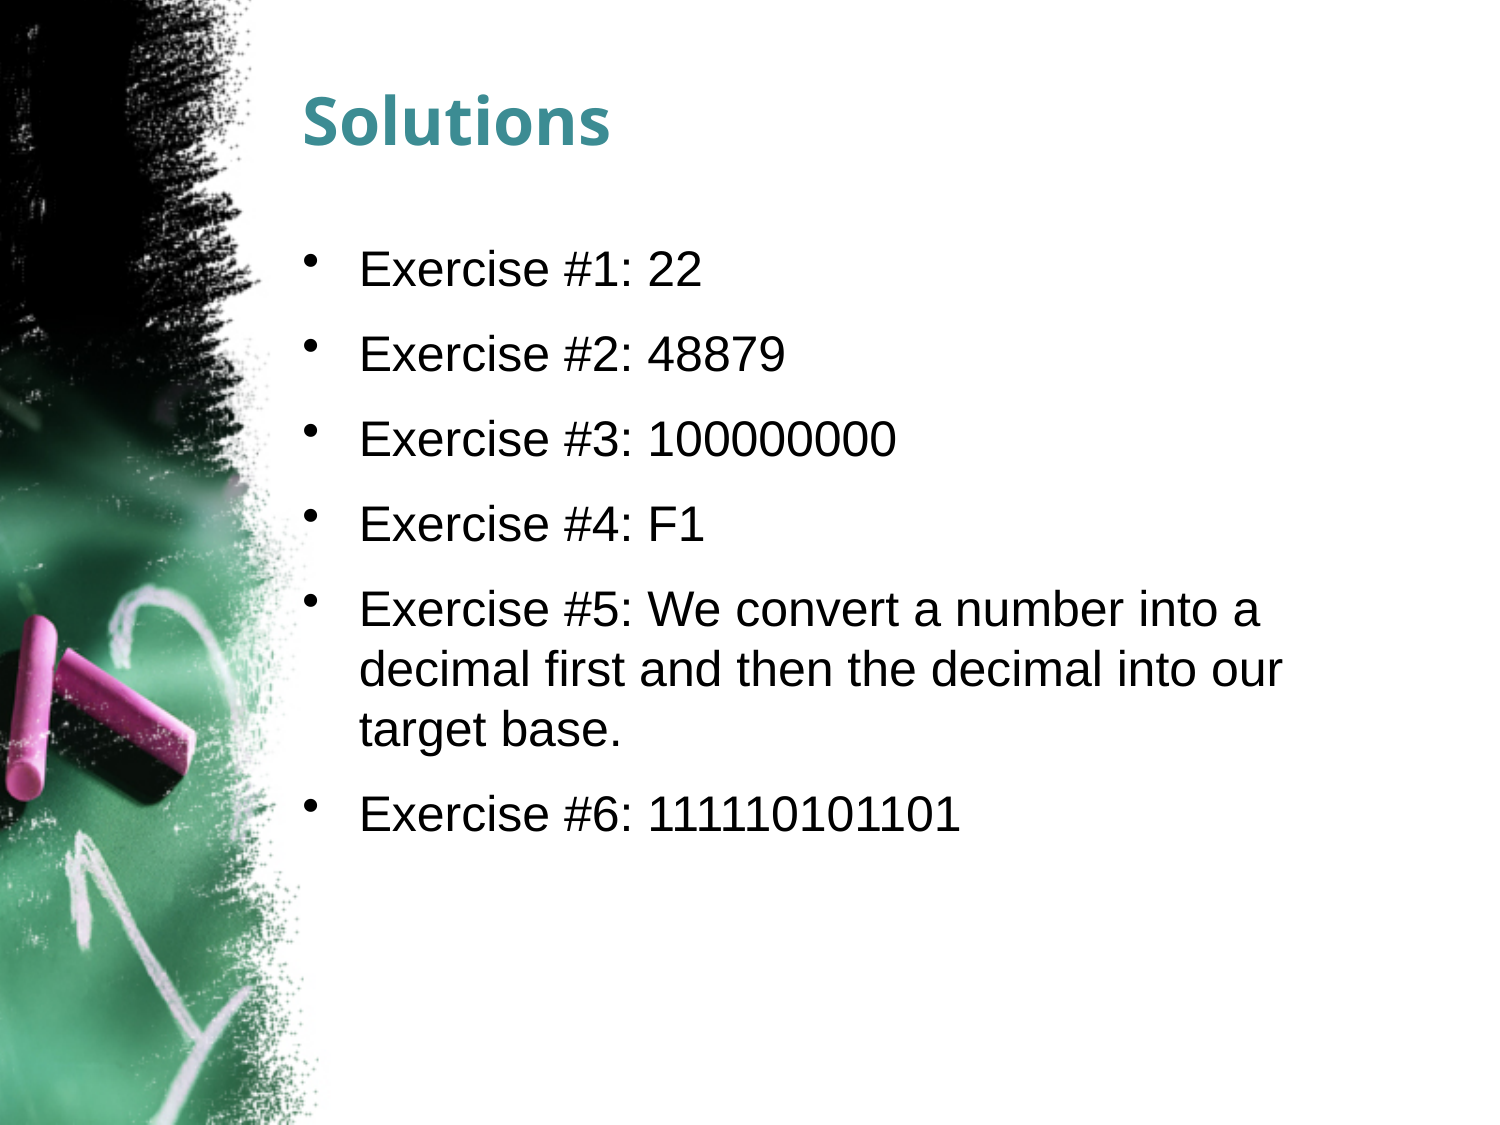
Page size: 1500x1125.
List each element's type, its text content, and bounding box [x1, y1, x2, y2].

list Exercise #1: 22 Exercise #2: 48879 Exercise #3: 100000000 Exercise #4: F1 Exercise #5: We convert a number into a decimal first and then the decimal into our target base. Exercise #6: 111110101101 [287, 228, 1438, 979]
title Solutions [287, 50, 1438, 188]
picture [0, 0, 1500, 1125]
